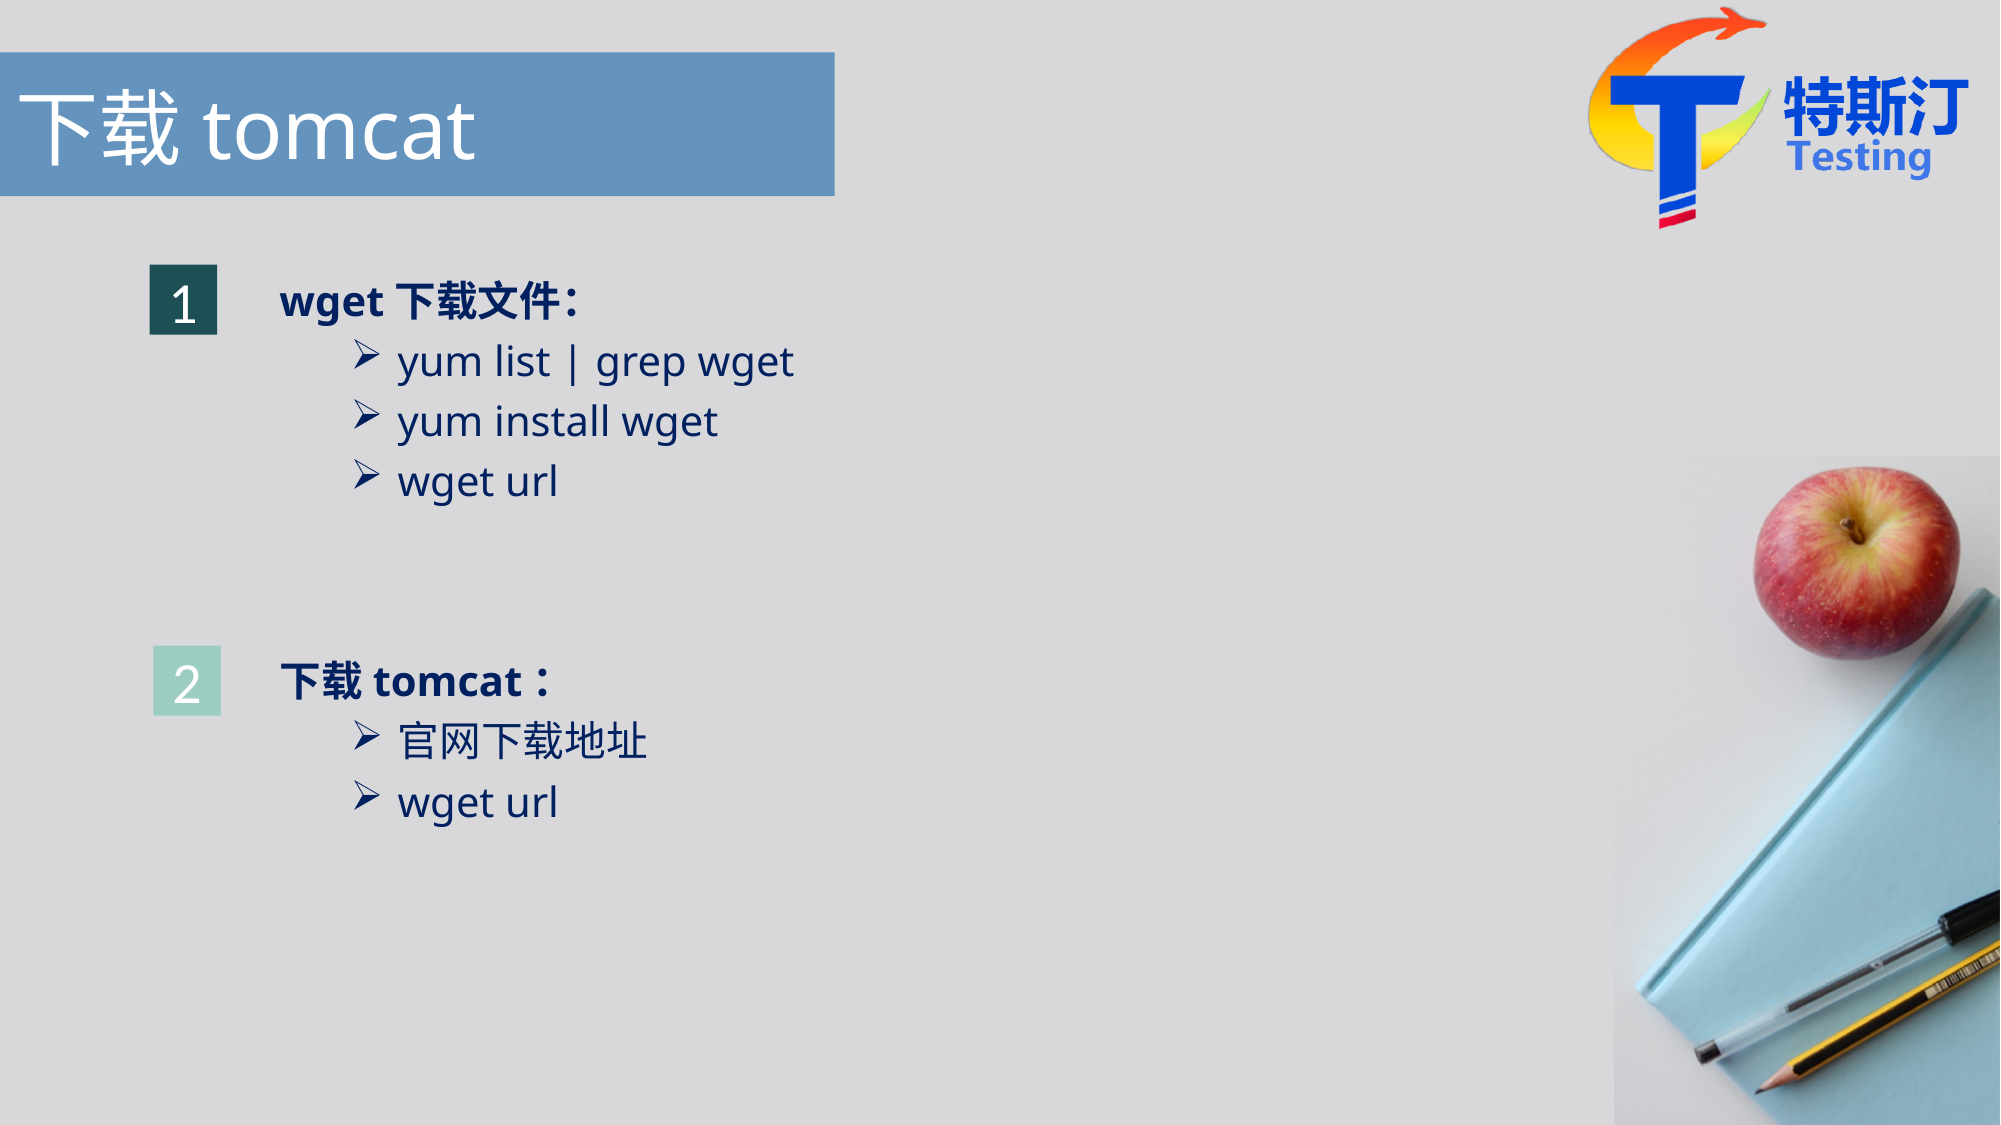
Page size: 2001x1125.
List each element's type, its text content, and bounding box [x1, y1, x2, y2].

picture [1614, 456, 2000, 1125]
picture [1566, 0, 2000, 234]
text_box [149, 264, 1603, 563]
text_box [152, 644, 1603, 944]
title 下载tomcat [0, 42, 823, 210]
